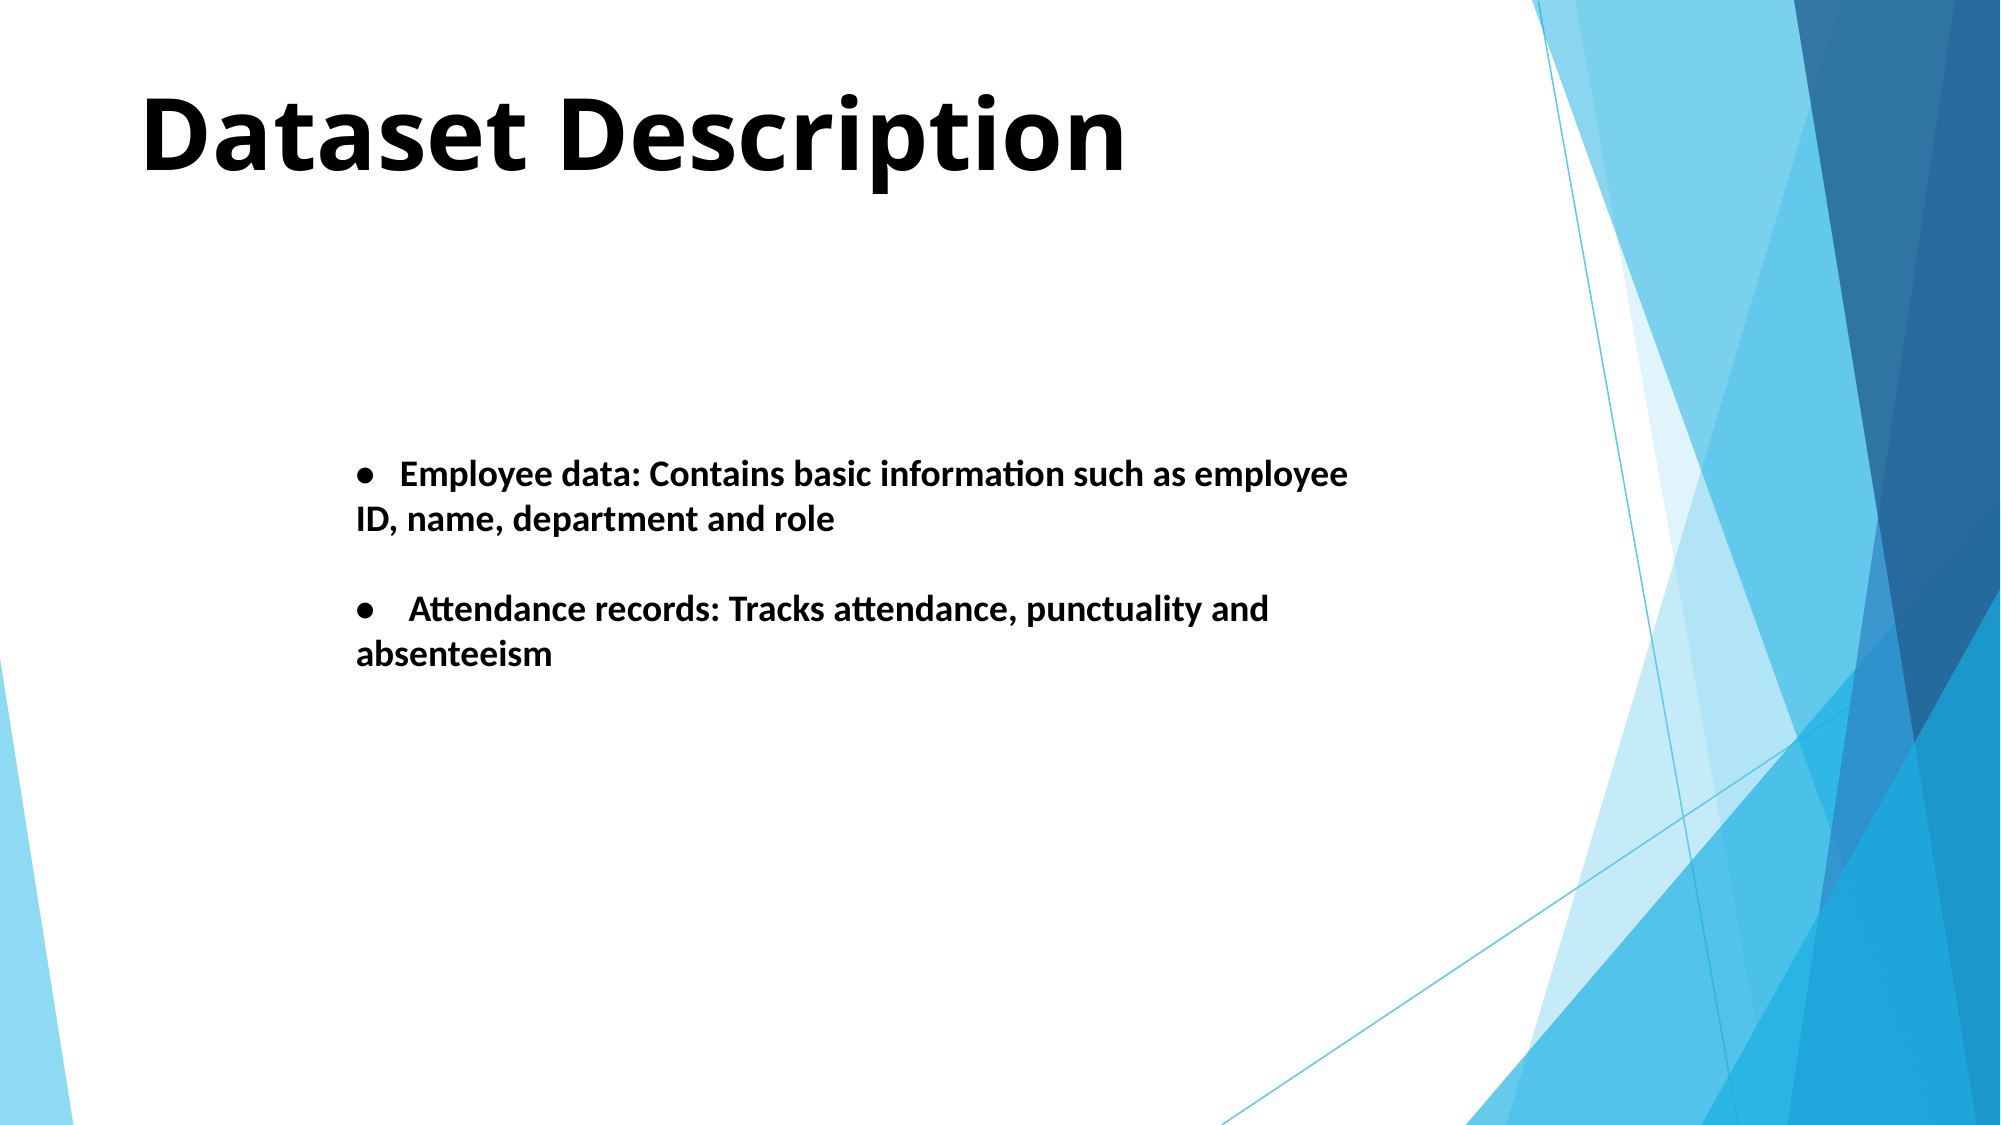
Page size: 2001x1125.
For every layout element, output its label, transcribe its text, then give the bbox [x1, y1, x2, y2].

title Dataset Description [123, 62, 1877, 189]
text_box • Employee data: Contains basic information such as employee ID, name, department and role • Attendance records: Tracks attendance, punctuality and absenteeism [340, 441, 1407, 682]
